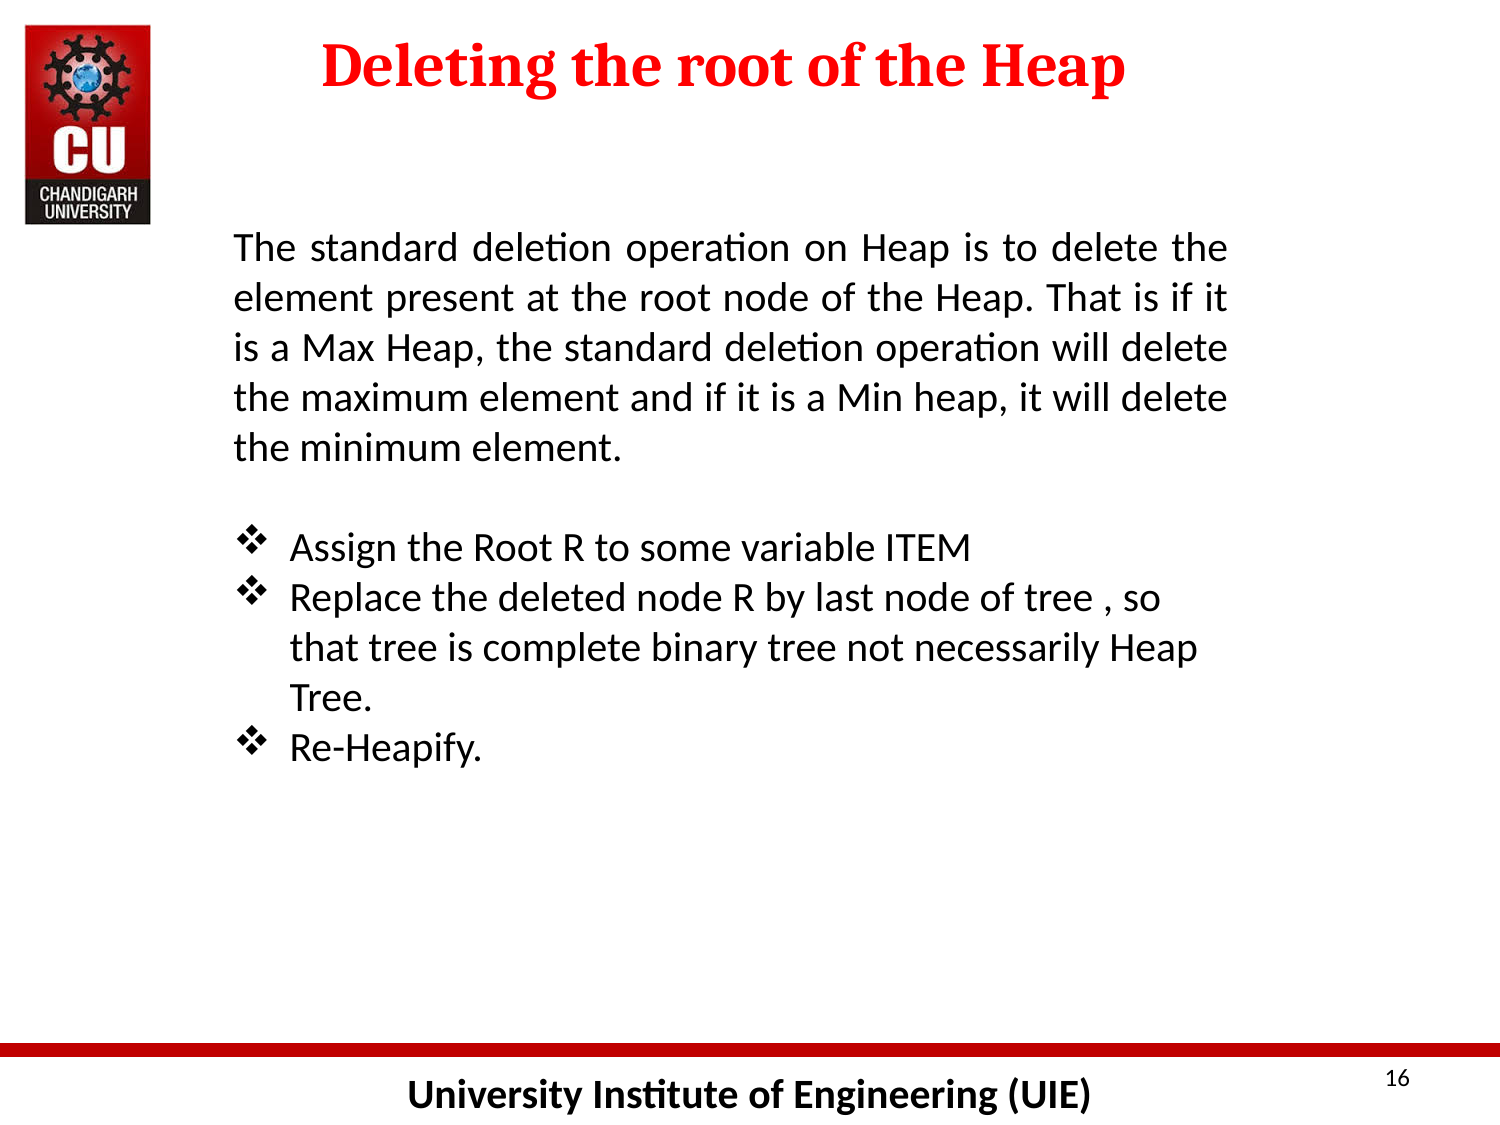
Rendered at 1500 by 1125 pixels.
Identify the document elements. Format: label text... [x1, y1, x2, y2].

slide_number 16 [1074, 1049, 1425, 1103]
text_box The standard deletion operation on Heap is to delete the element present at the root node of the Heap. That is if it is a Max Heap, the standard deletion operation will delete the maximum element and if it is a Min heap, it will delete the minimum element. Assign the Root R to some variable ITEM Replace the deleted node R by last node of tree , so that tree is complete binary tree not necessarily Heap Tree. Re-Heapify. [218, 212, 1244, 823]
title Deleting the root of the Heap [55, 16, 1406, 166]
picture [24, 24, 151, 225]
